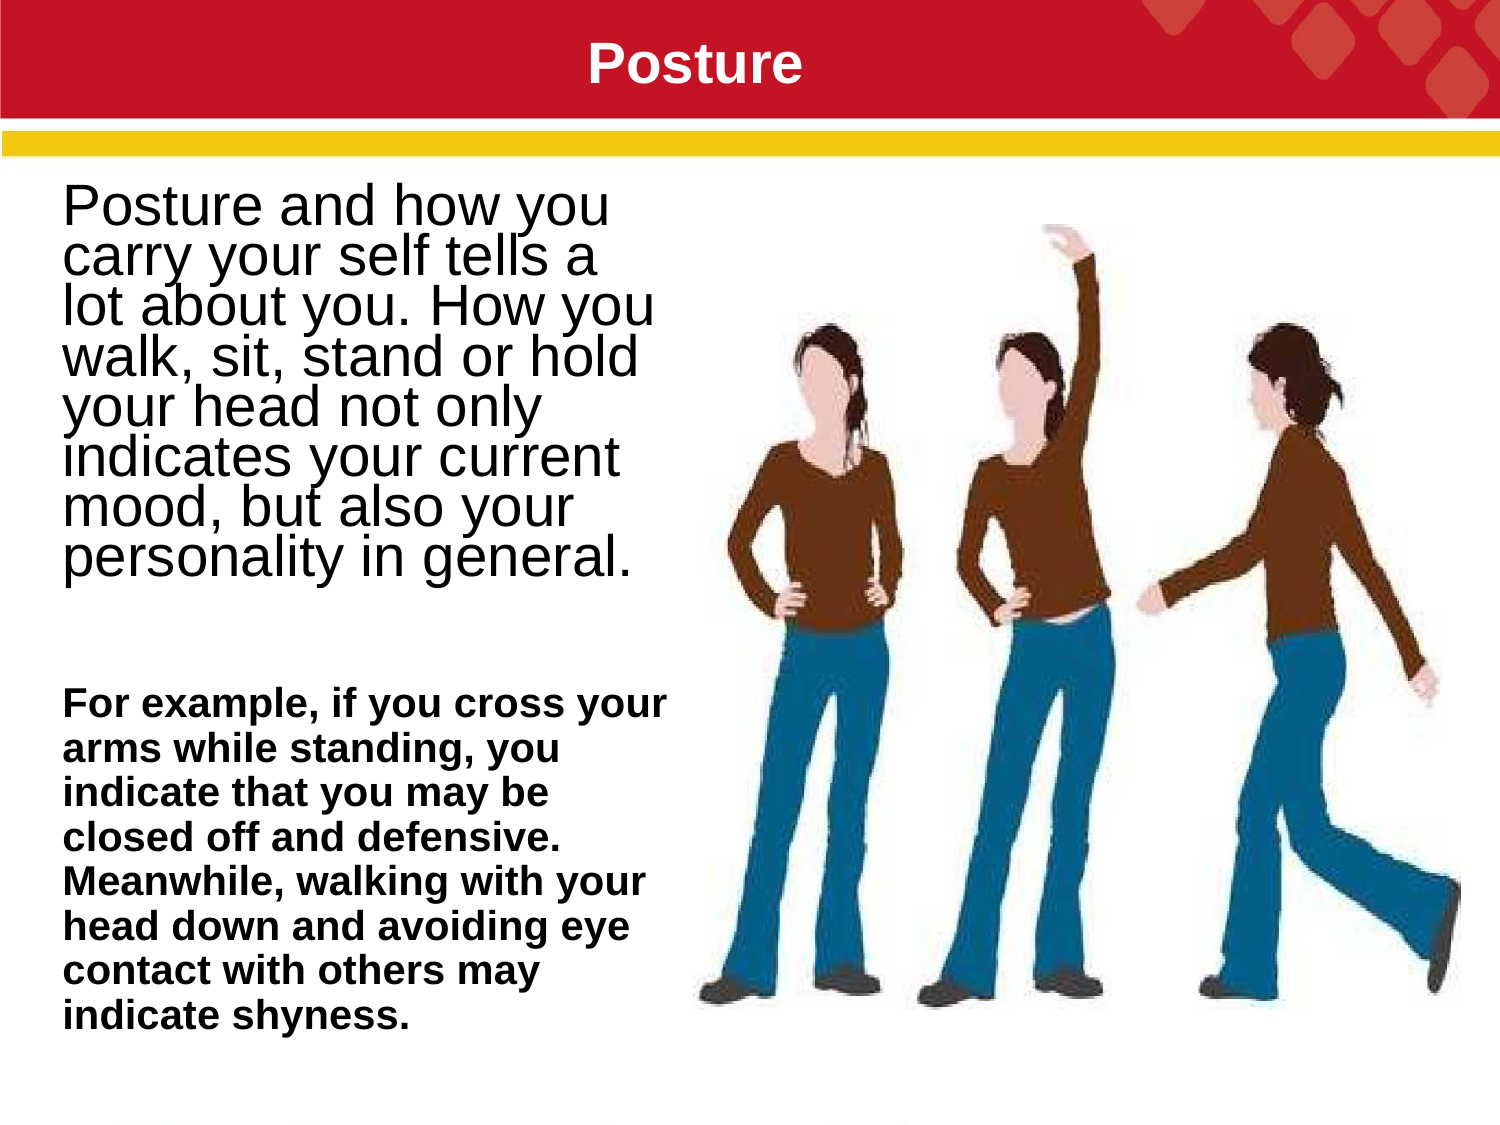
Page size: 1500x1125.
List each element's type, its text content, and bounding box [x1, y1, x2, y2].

text_box Posture and how you carry your self tells a lot about you. How you walk, sit, stand or hold your head not only indicates your current mood, but also your personality in general. For example, if you cross your arms while standing, you indicate that you may be closed off and defensive. Meanwhile, walking with your head down and avoiding eye contact with others may indicate shyness. [62, 187, 675, 1063]
picture [0, 0, 1500, 1125]
text_box Posture [587, 24, 875, 88]
